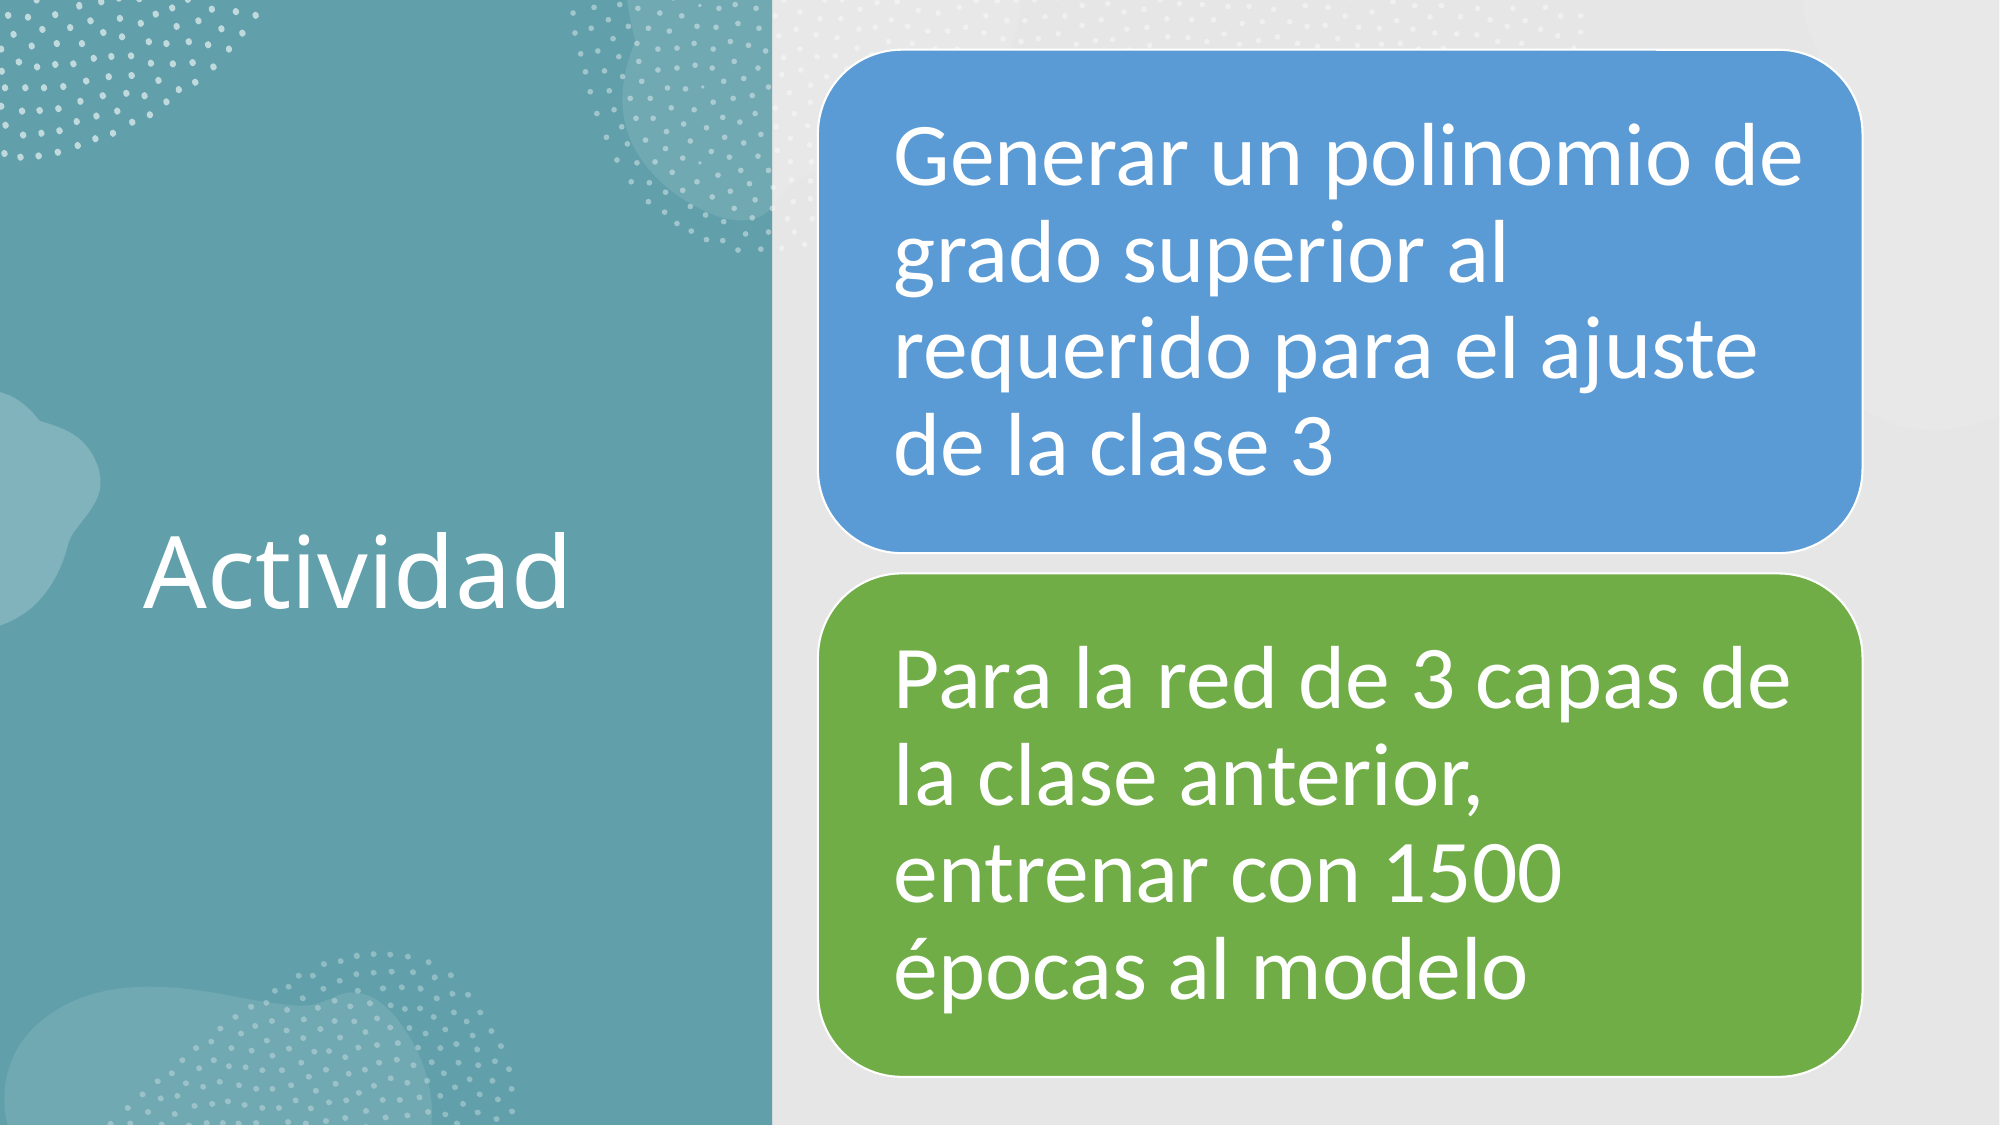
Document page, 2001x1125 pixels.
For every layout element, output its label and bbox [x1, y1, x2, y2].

text_box [0, 0, 2000, 1125]
list [817, 37, 1863, 1089]
